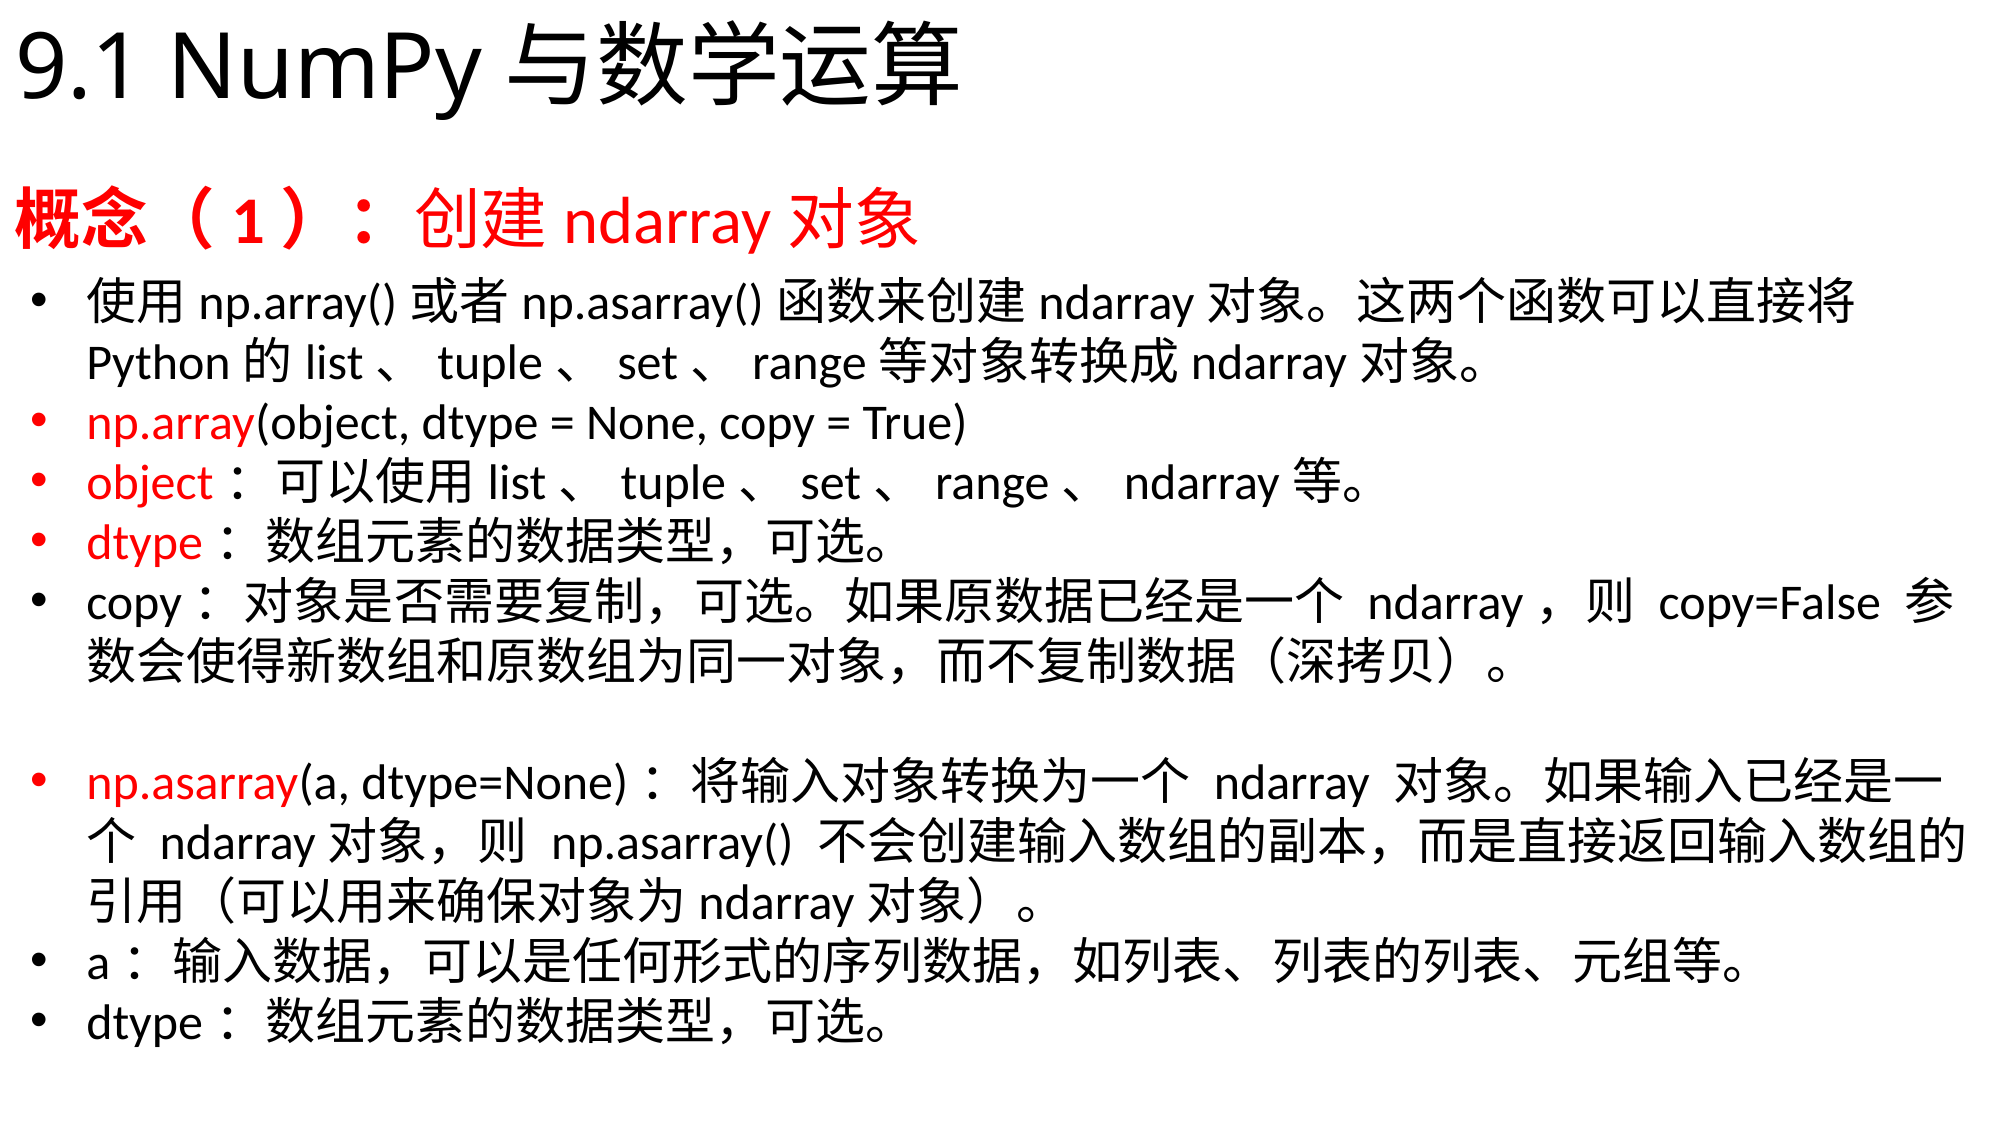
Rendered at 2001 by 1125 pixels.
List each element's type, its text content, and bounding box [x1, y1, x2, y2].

title 9.1 NumPy与数学运算 [0, 0, 2000, 138]
text_box 概念（1）：创建ndarray对象 [0, 169, 2000, 264]
text_box 使用np.array()或者np.asarray()函数来创建ndarray对象。这两个函数可以直接将Python的list、tuple、set、range等对象转换成ndarray对象。 np.array(object, dtype = None, copy = True) object：可以使用list、tuple、set、range、ndarray等。 dtype：数组元素的数据类型，可选。 copy：对象是否需要复制，可选。如果原数据已经是一个 ndarray，则 copy=False 参数会使得新数组和原数组为同一对象，而不复制数据（深拷贝）。 np.asarray(a, dtype=None)：将输入对象转换为一个 ndarray 对象。如果输入已经是一个 ndarray对象，则 np.asarray() 不会创建输入数组的副本，而是直接返回输入数组的引用（可以用来确保对象为ndarray对象）。 a：输入数据，可以是任何形式的序列数据，如列表、列表的列表、元组等。 dtype：数组元素的数据类型，可选。 [15, 262, 2000, 1114]
